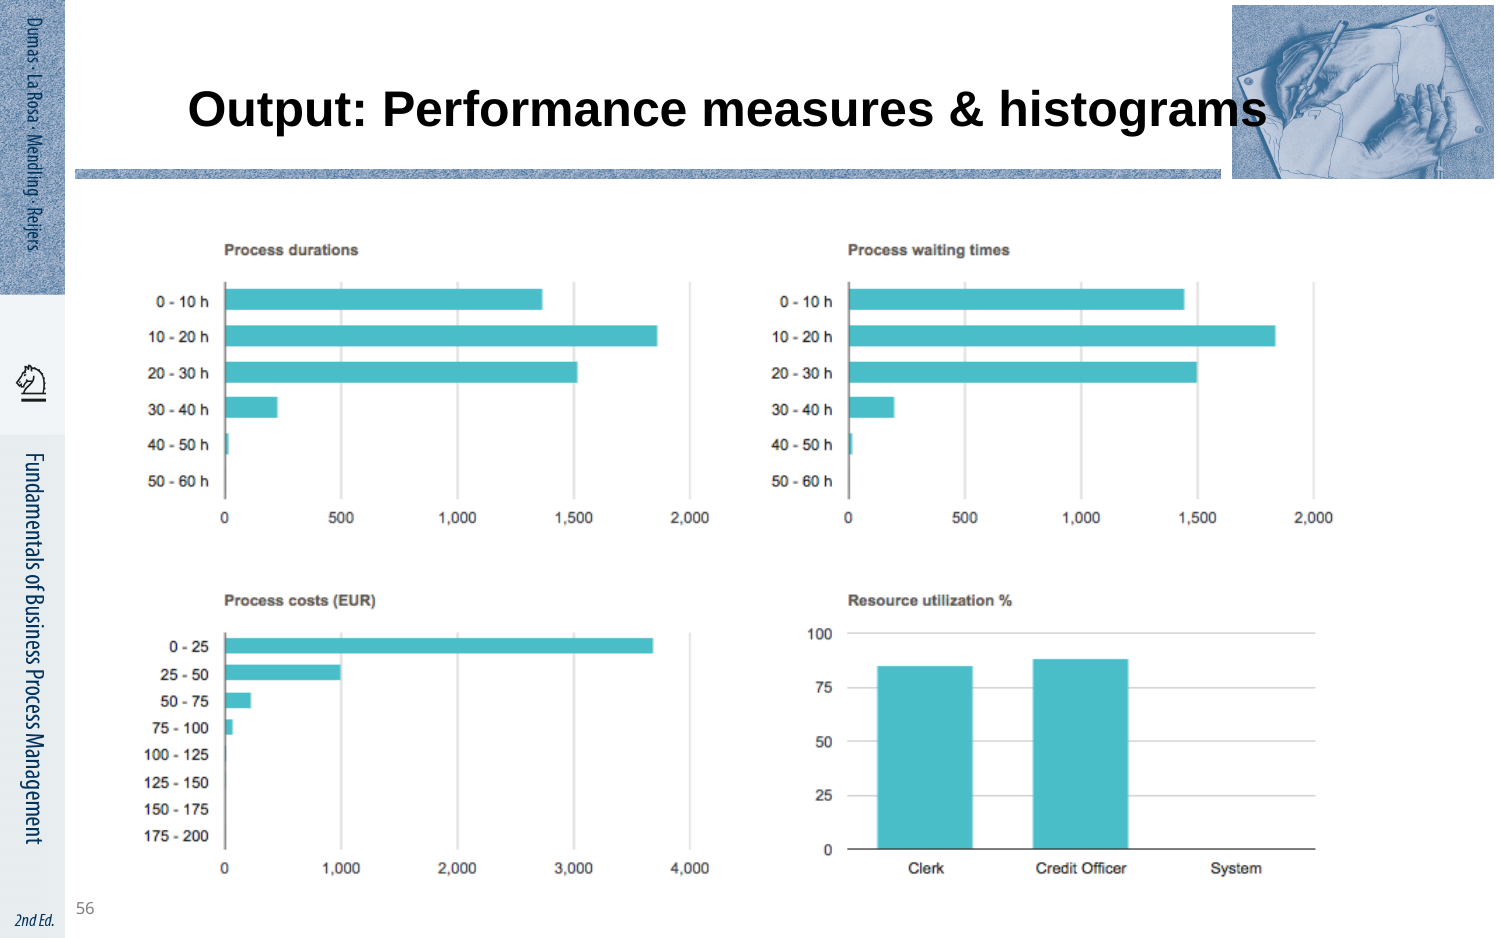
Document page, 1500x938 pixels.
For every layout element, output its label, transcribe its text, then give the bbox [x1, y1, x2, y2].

title Output: Performance measures & histograms [187, 37, 1313, 176]
picture [0, 0, 65, 938]
picture [75, 169, 1221, 179]
picture [1232, 5, 1494, 179]
slide_number 56 [75, 887, 223, 931]
picture [127, 240, 1338, 885]
